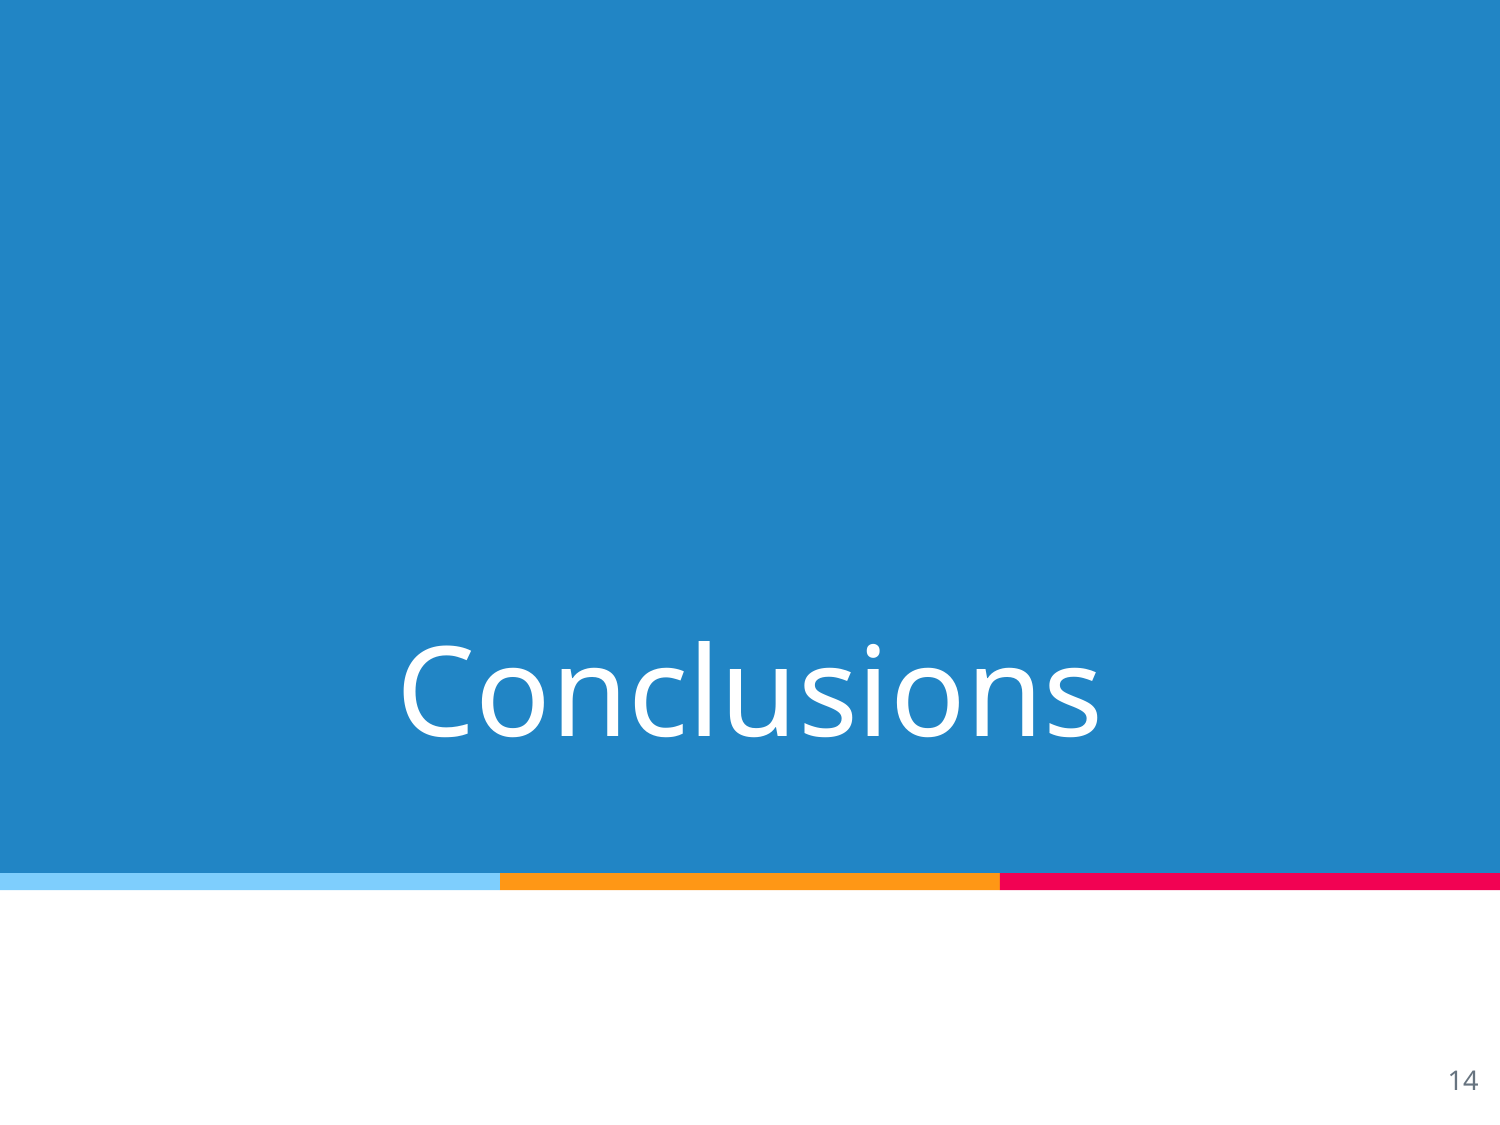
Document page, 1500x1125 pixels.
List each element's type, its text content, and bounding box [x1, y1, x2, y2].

title Conclusions [112, 346, 1388, 777]
slide_number ‹#› [1403, 1038, 1494, 1125]
